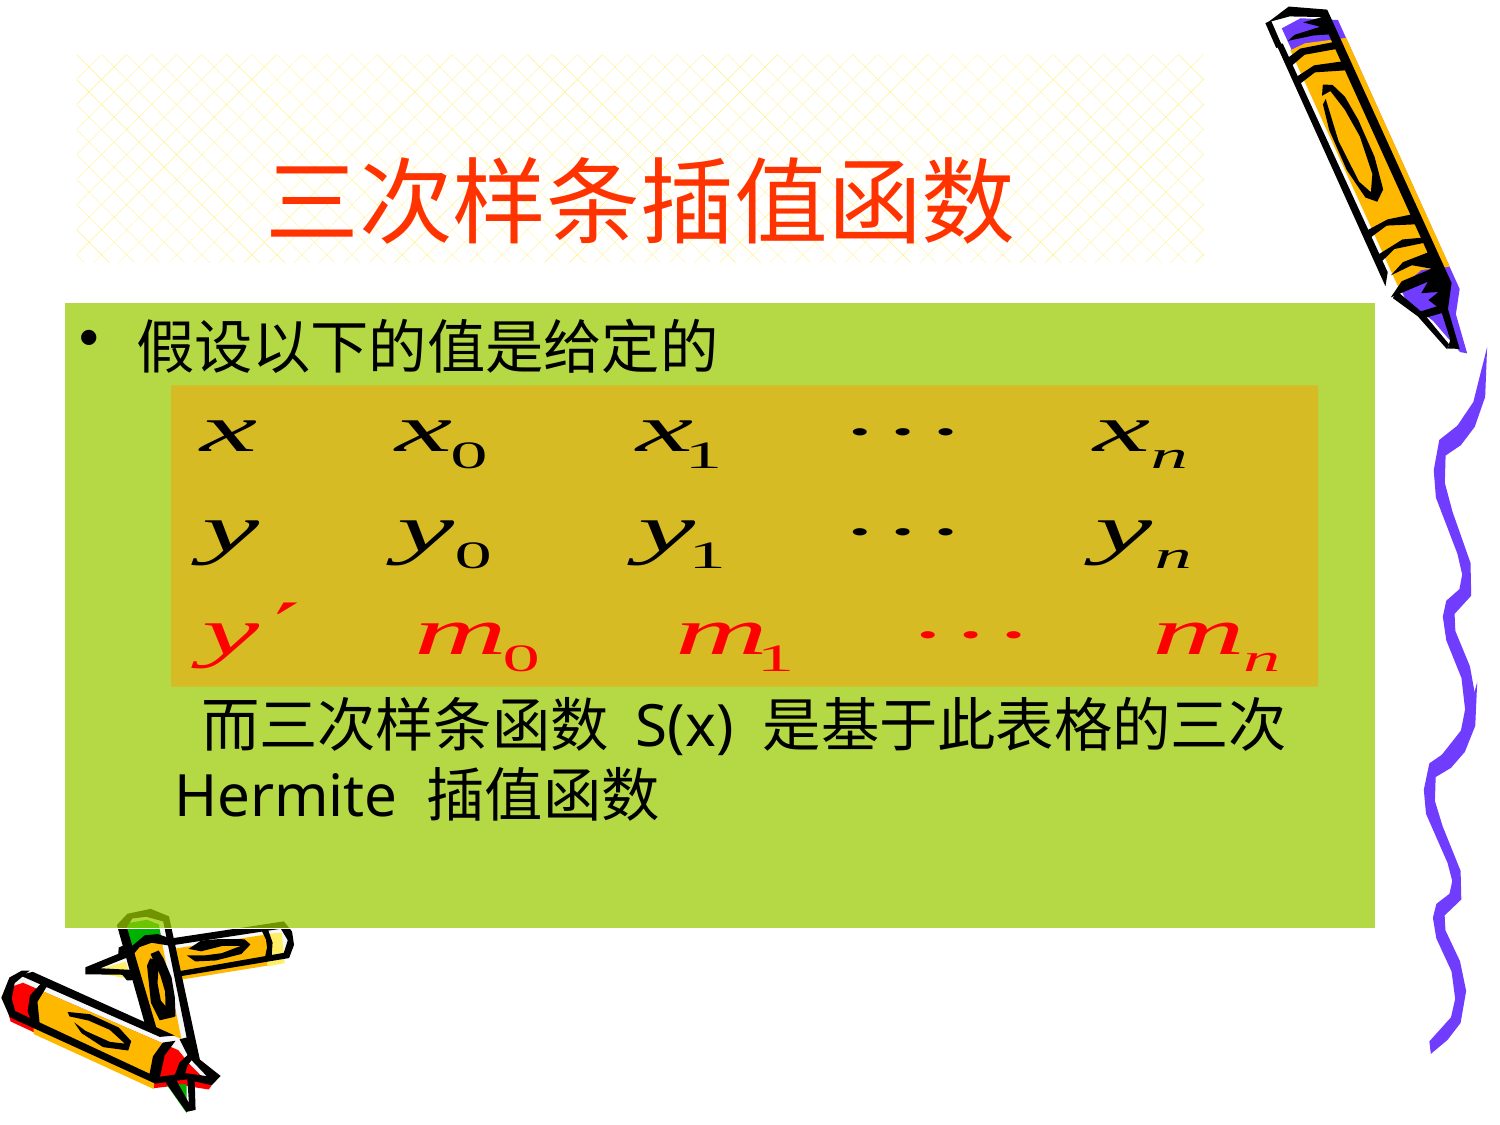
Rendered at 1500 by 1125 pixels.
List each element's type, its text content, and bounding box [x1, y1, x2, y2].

text_box 而三次样条函数 S(x) 是基于此表格的三次Hermite 插值函数 [159, 680, 1341, 836]
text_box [170, 385, 1319, 687]
text_box 三次样条插值函数 [76, 54, 1204, 263]
list 假设以下的值是给定的 [64, 302, 1376, 929]
